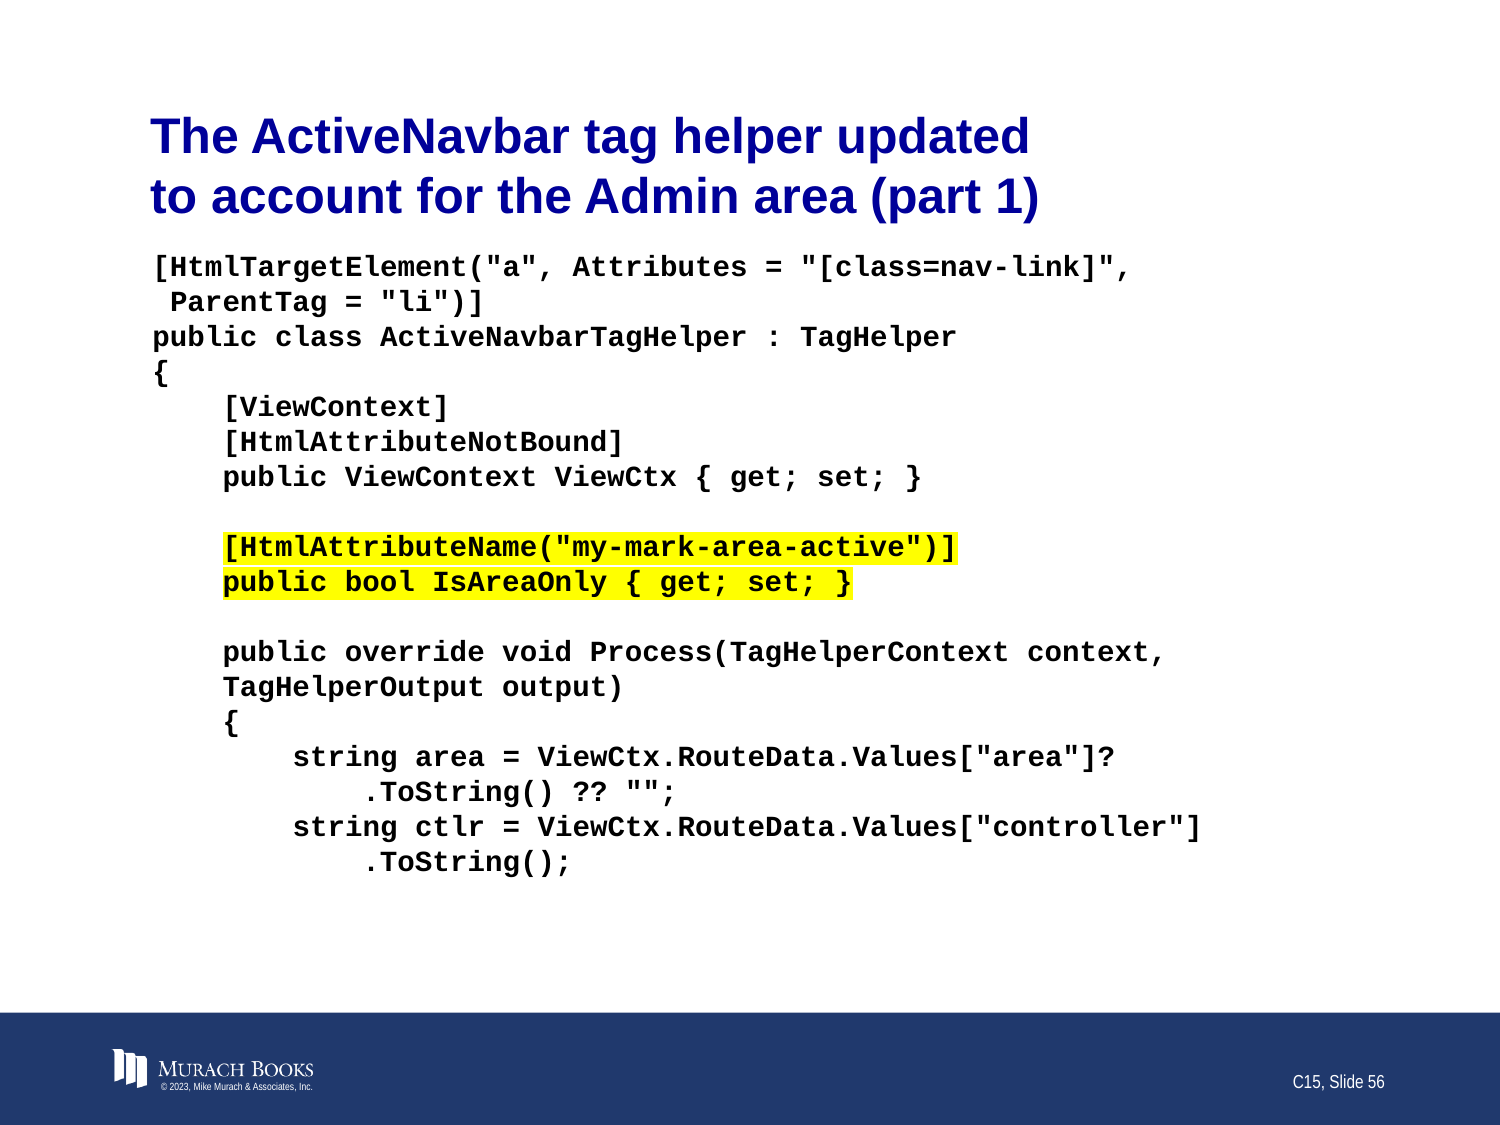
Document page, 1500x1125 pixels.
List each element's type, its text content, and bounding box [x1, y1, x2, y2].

footer © 2023, Mike Murach & Associates, Inc. [12, 1025, 463, 1100]
list [HtmlTargetElement("a", Attributes = "[class=nav-link]", ParentTag = "li")] public class ActiveNavbarTagHelper : TagHelper { [ViewContext] [HtmlAttributeNotBound] public ViewContext ViewCtx { get; set; } [HtmlAttributeName("my-mark-area-active")] public bool IsAreaOnly { get; set; } public override void Process(TagHelperContext context, TagHelperOutput output) { string area = ViewCtx.RouteData.Values["area"]? .ToString() ?? ""; string ctlr = ViewCtx.RouteData.Values["controller"] .ToString(); [137, 239, 1350, 978]
slide_number C15, Slide 56 [1087, 1025, 1400, 1100]
title The ActiveNavbar tag helper updated to account for the Admin area (part 1) [150, 102, 1350, 224]
